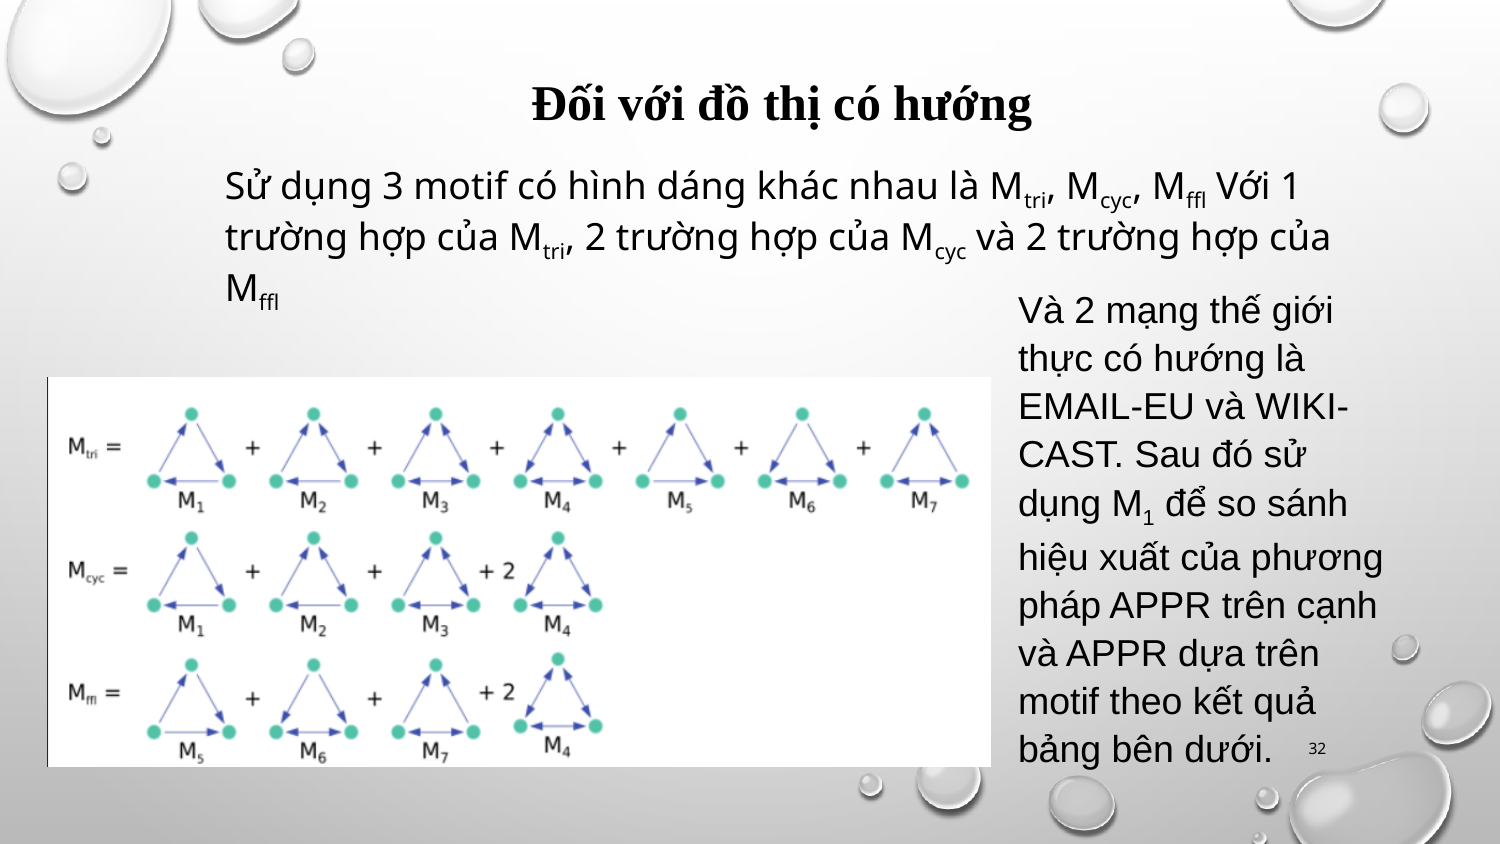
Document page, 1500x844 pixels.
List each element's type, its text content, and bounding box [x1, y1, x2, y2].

text_box Và 2 mạng thế giới thực có hướng là EMAIL-EU và WIKI-CAST. Sau đó sử dụng M1 để so sánh hiệu xuất của phương pháp APPR trên cạnh và APPR dựa trên motif theo kết quả bảng bên dưới. [928, 275, 1412, 778]
text_box Đối với đồ thị có hướng [493, 55, 1089, 124]
picture [0, 0, 1500, 844]
text_box Sử dụng 3 motif có hình dáng khác nhau là Mtri, Mcyc, Mffl Với 1 trường hợp của Mtri, 2 trường hợp của Mcyc và 2 trường hợp của Mffl [210, 154, 1379, 323]
